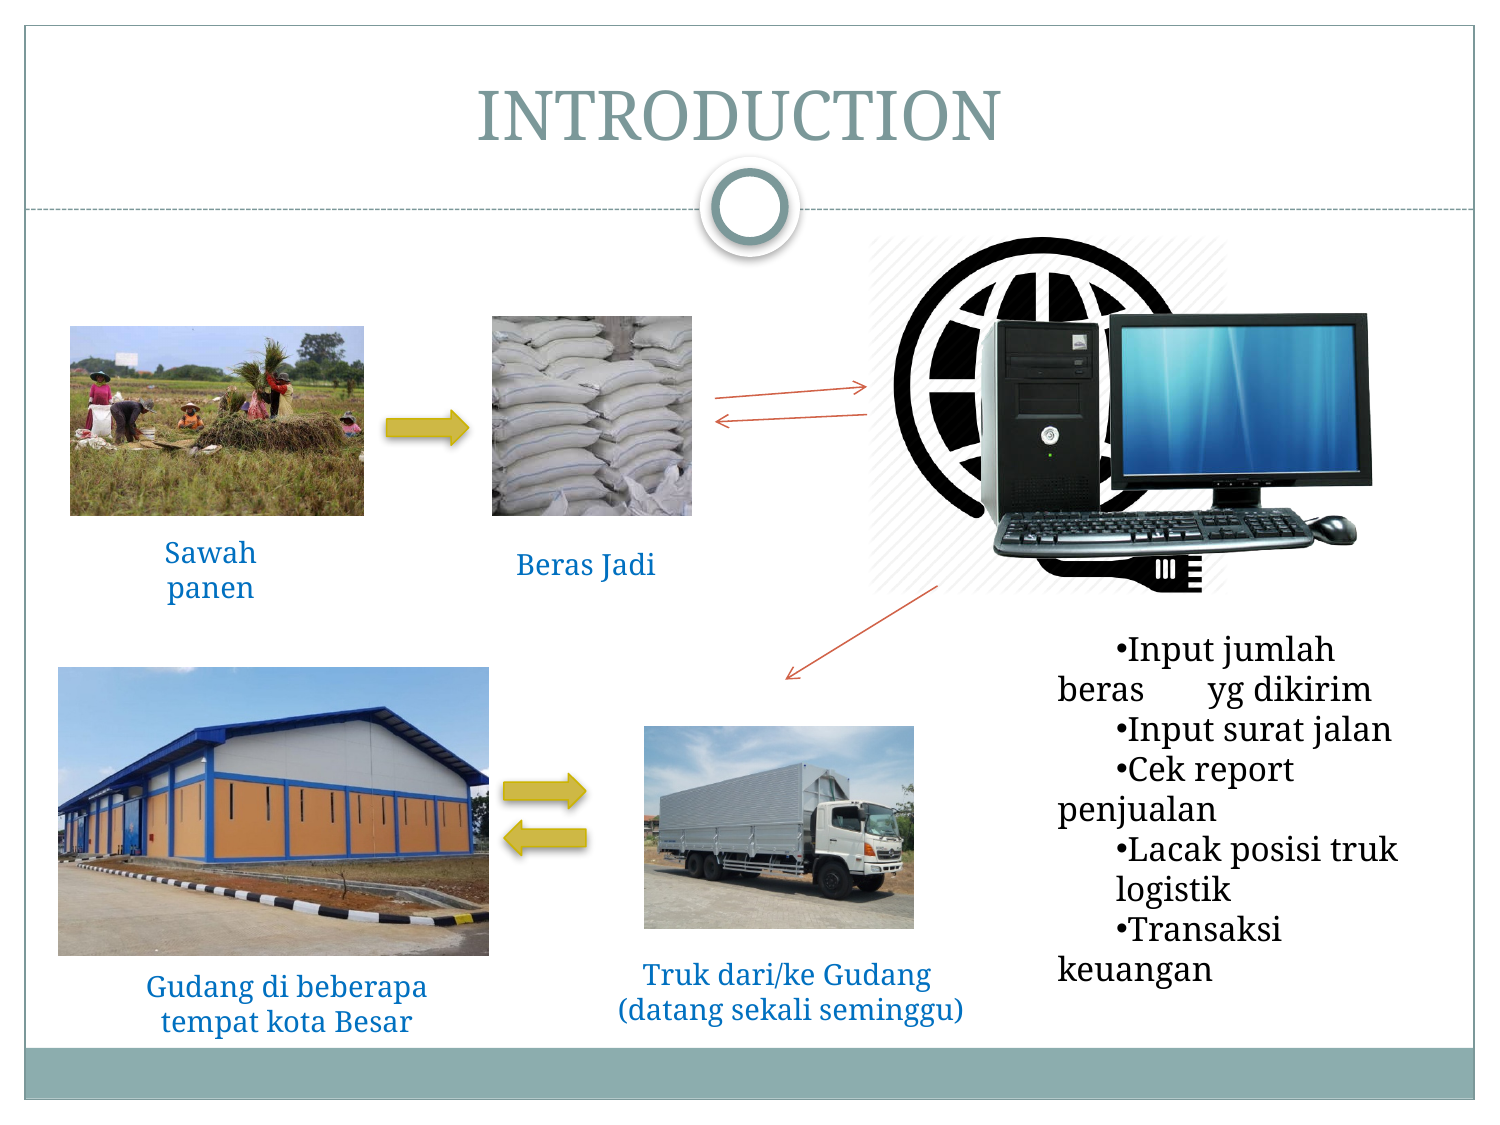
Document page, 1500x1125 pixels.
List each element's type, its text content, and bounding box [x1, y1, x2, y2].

text_box Beras Jadi [480, 538, 692, 589]
picture [644, 726, 915, 930]
text_box [503, 772, 587, 810]
text_box Truk dari/ke Gudang (datang sekali seminggu) [597, 949, 985, 1034]
title INTRODUCTION [49, 37, 1450, 162]
text_box Sawah panen [105, 527, 317, 612]
text_box Gudang di beberapa tempat kota Besar [93, 965, 481, 1046]
picture [491, 316, 692, 516]
text_box Input jumlah beras yg dikirim Input surat jalan Cek report penjualan Lacak posisi truk logistik Transaksi keuangan [1042, 621, 1418, 996]
text_box [503, 819, 587, 857]
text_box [714, 414, 868, 423]
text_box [784, 585, 938, 680]
picture [58, 667, 489, 956]
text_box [714, 386, 868, 399]
picture [70, 325, 364, 516]
text_box [385, 409, 470, 446]
picture [866, 234, 1377, 639]
